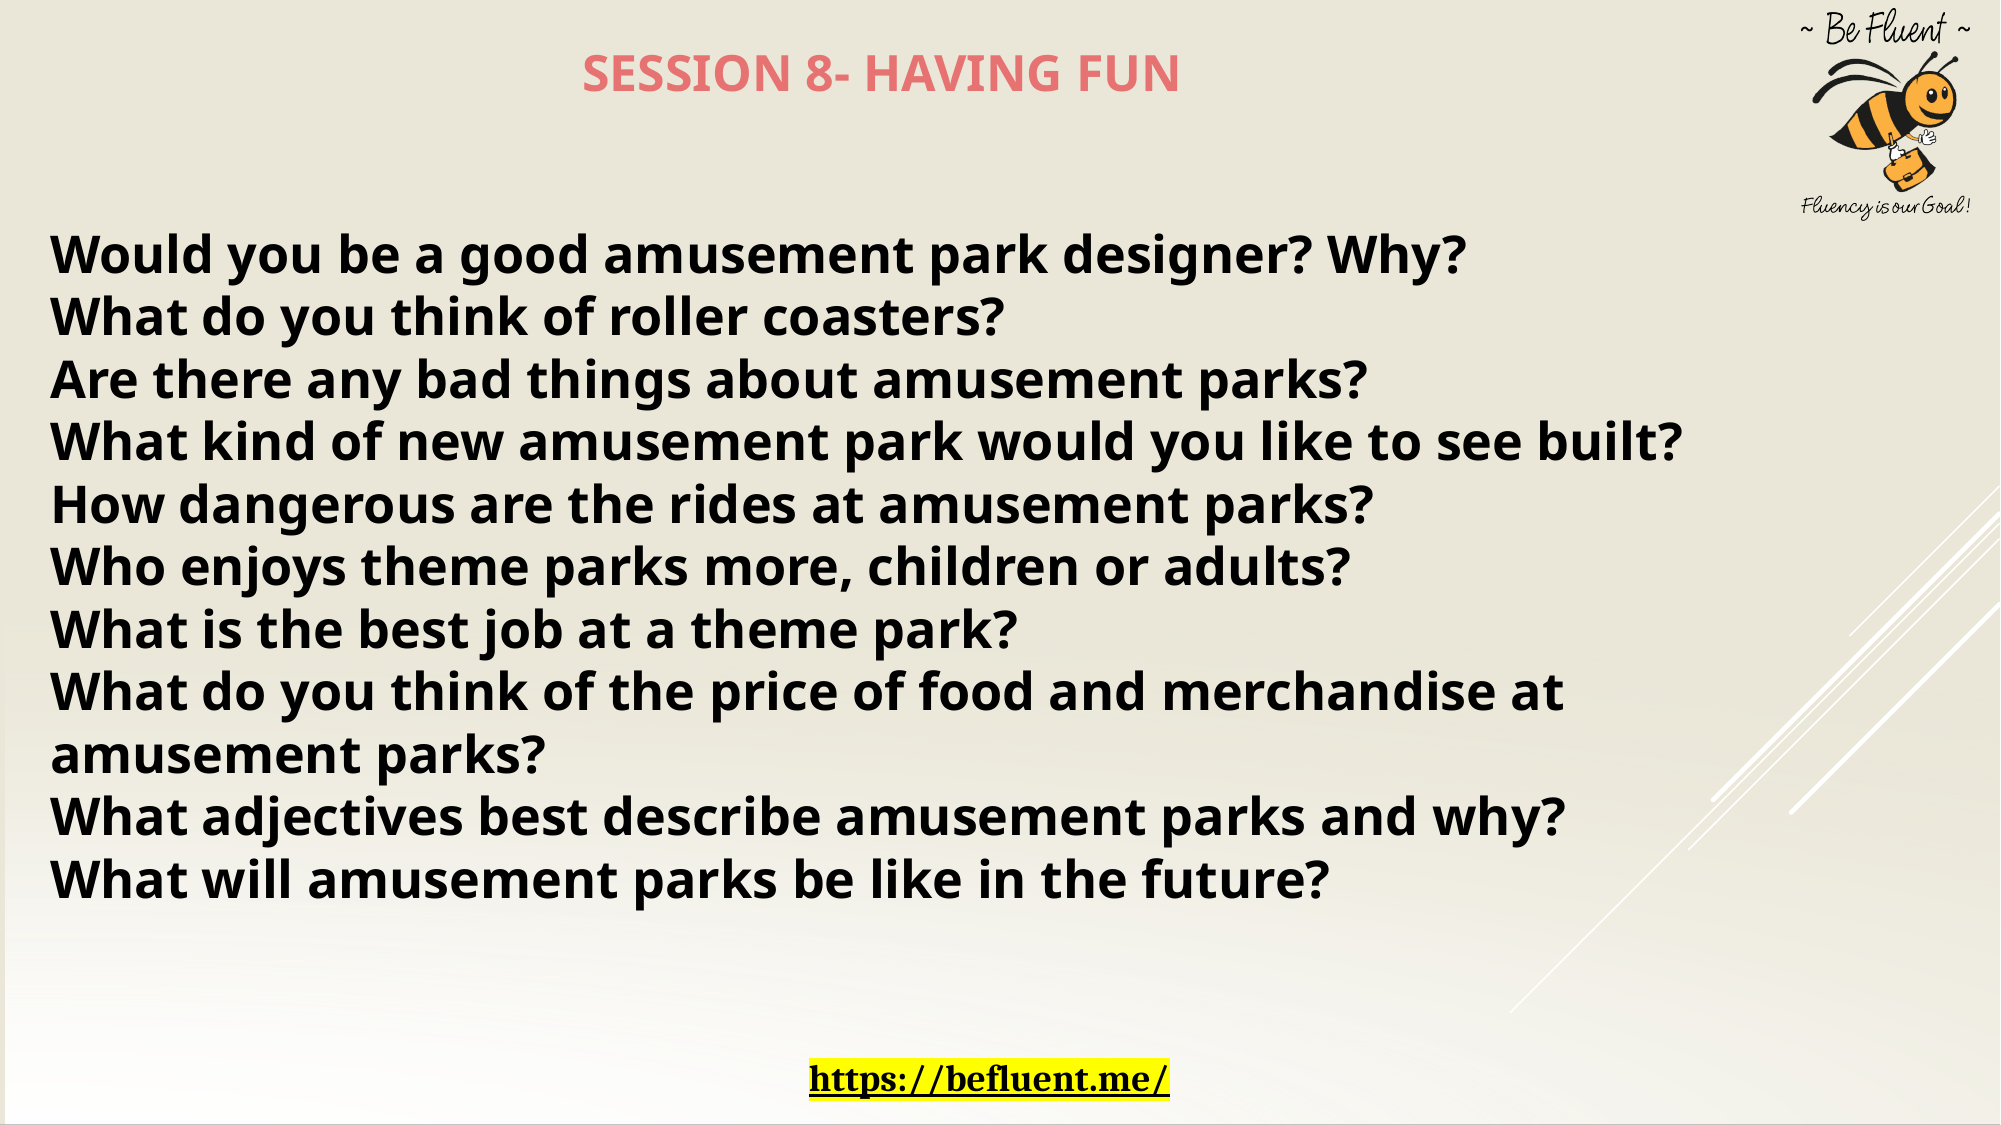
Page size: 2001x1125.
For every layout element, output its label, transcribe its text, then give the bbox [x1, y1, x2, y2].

picture [1881, 517, 2001, 718]
text_box https://befluent.me/ [457, 1046, 1522, 1107]
picture [0, 0, 2001, 1125]
title Session 8- Having Fun [117, 6, 1647, 137]
text_box Would you be a good amusement park designer? Why? What do you think of roller coasters? Are there any bad things about amusement parks? What kind of new amusement park would you like to see built? How dangerous are the rides at amusement parks? Who enjoys theme parks more, children or adults? What is the best job at a theme park? What do you think of the price of food and merchandise at amusement parks? What adjectives best describe amusement parks and why? What will amusement parks be like in the future? [35, 213, 1881, 916]
